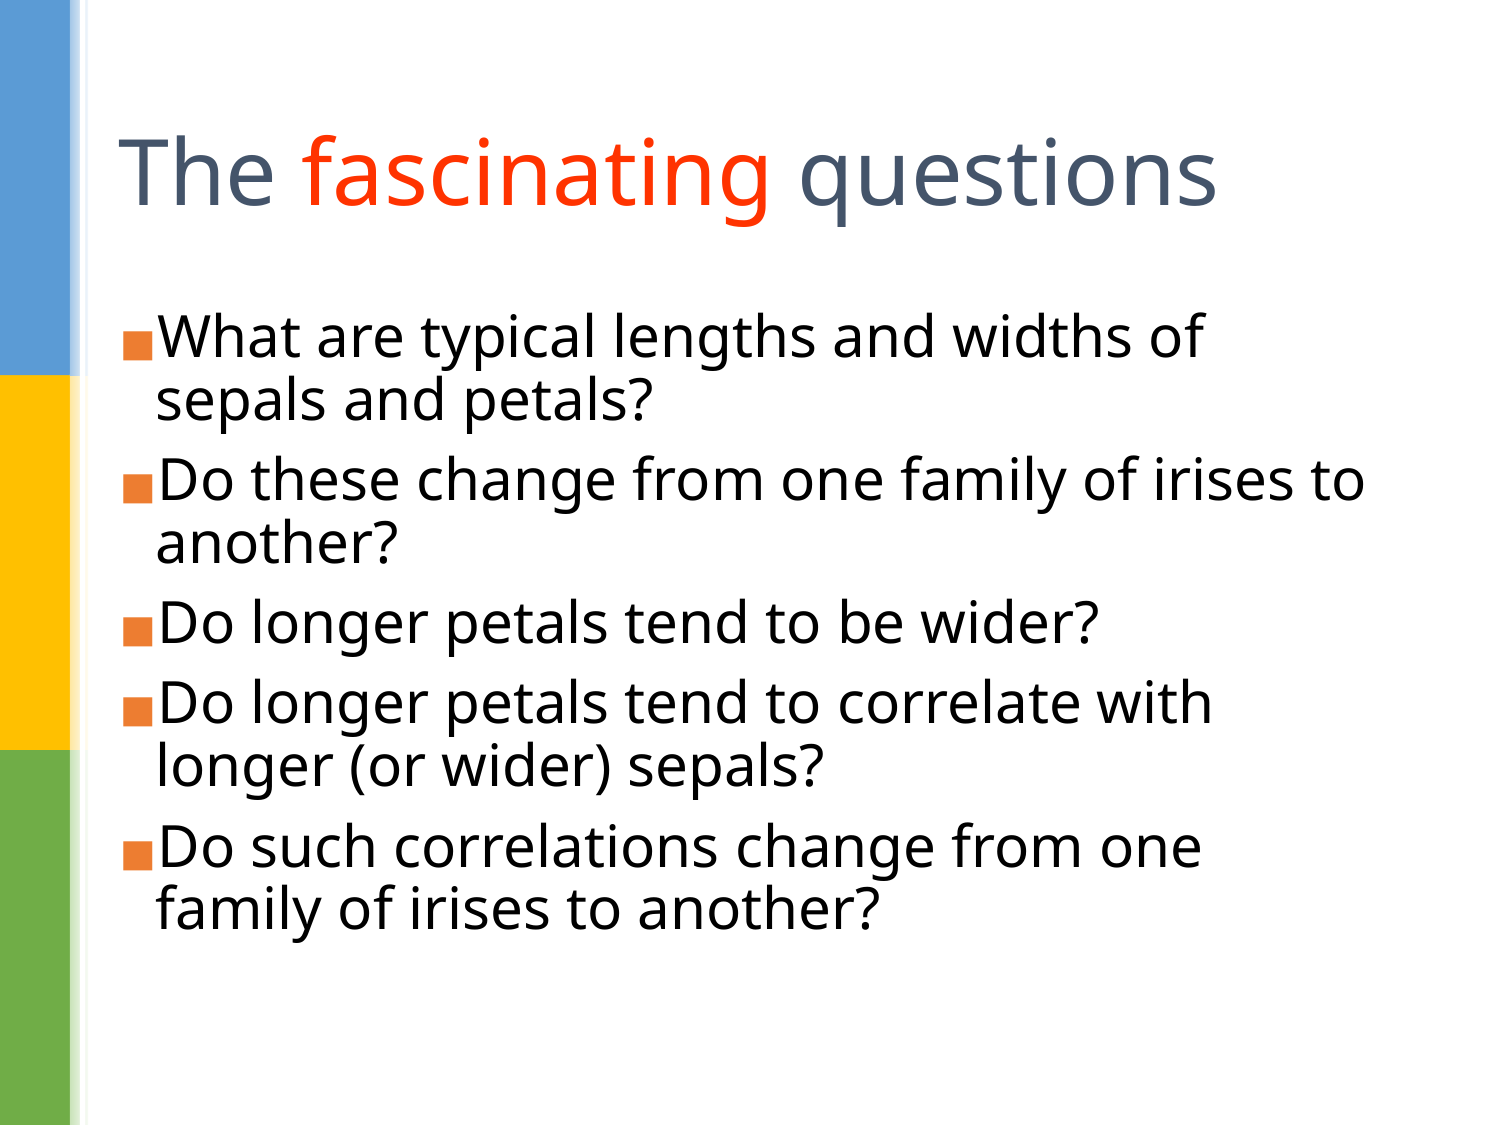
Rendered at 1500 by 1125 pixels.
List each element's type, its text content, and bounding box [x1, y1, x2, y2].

title The fascinating questions [103, 59, 1397, 278]
list What are typical lengths and widths of sepals and petals? Do these change from one family of irises to another? Do longer petals tend to be wider? Do longer petals tend to correlate with longer (or wider) sepals? Do such correlations change from one family of irises to another? [103, 299, 1397, 1014]
